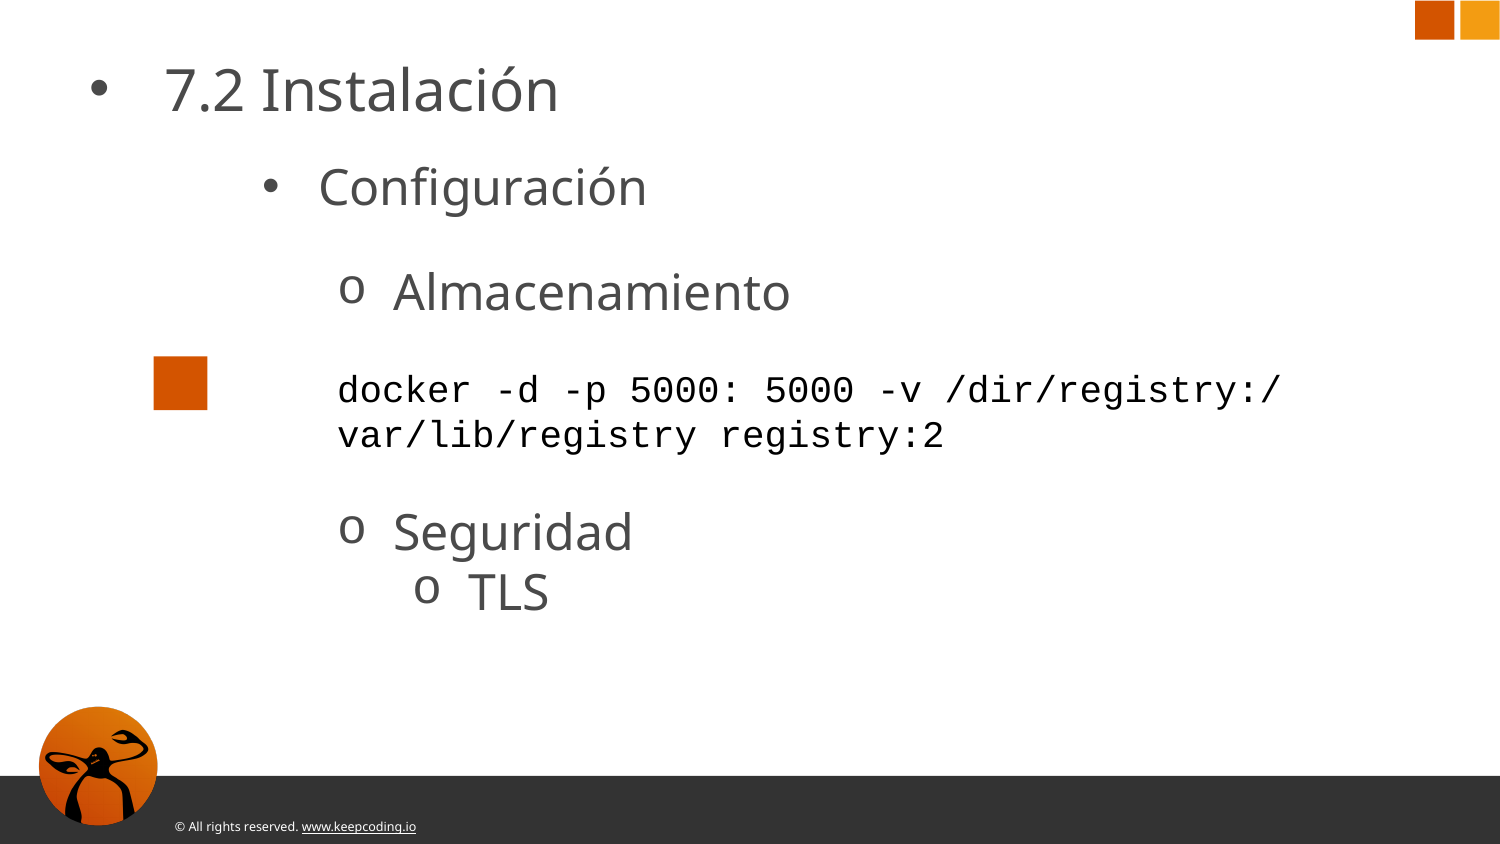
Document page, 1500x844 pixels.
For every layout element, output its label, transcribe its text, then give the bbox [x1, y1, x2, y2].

subtitle 7.2 Instalación [43, 44, 1441, 175]
text_box Configuración Almacenamiento docker -d -p 5000: 5000 -v /dir/registry:/ var/lib/registry registry:2 Seguridad TLS [216, 146, 1424, 768]
picture [0, 673, 246, 844]
